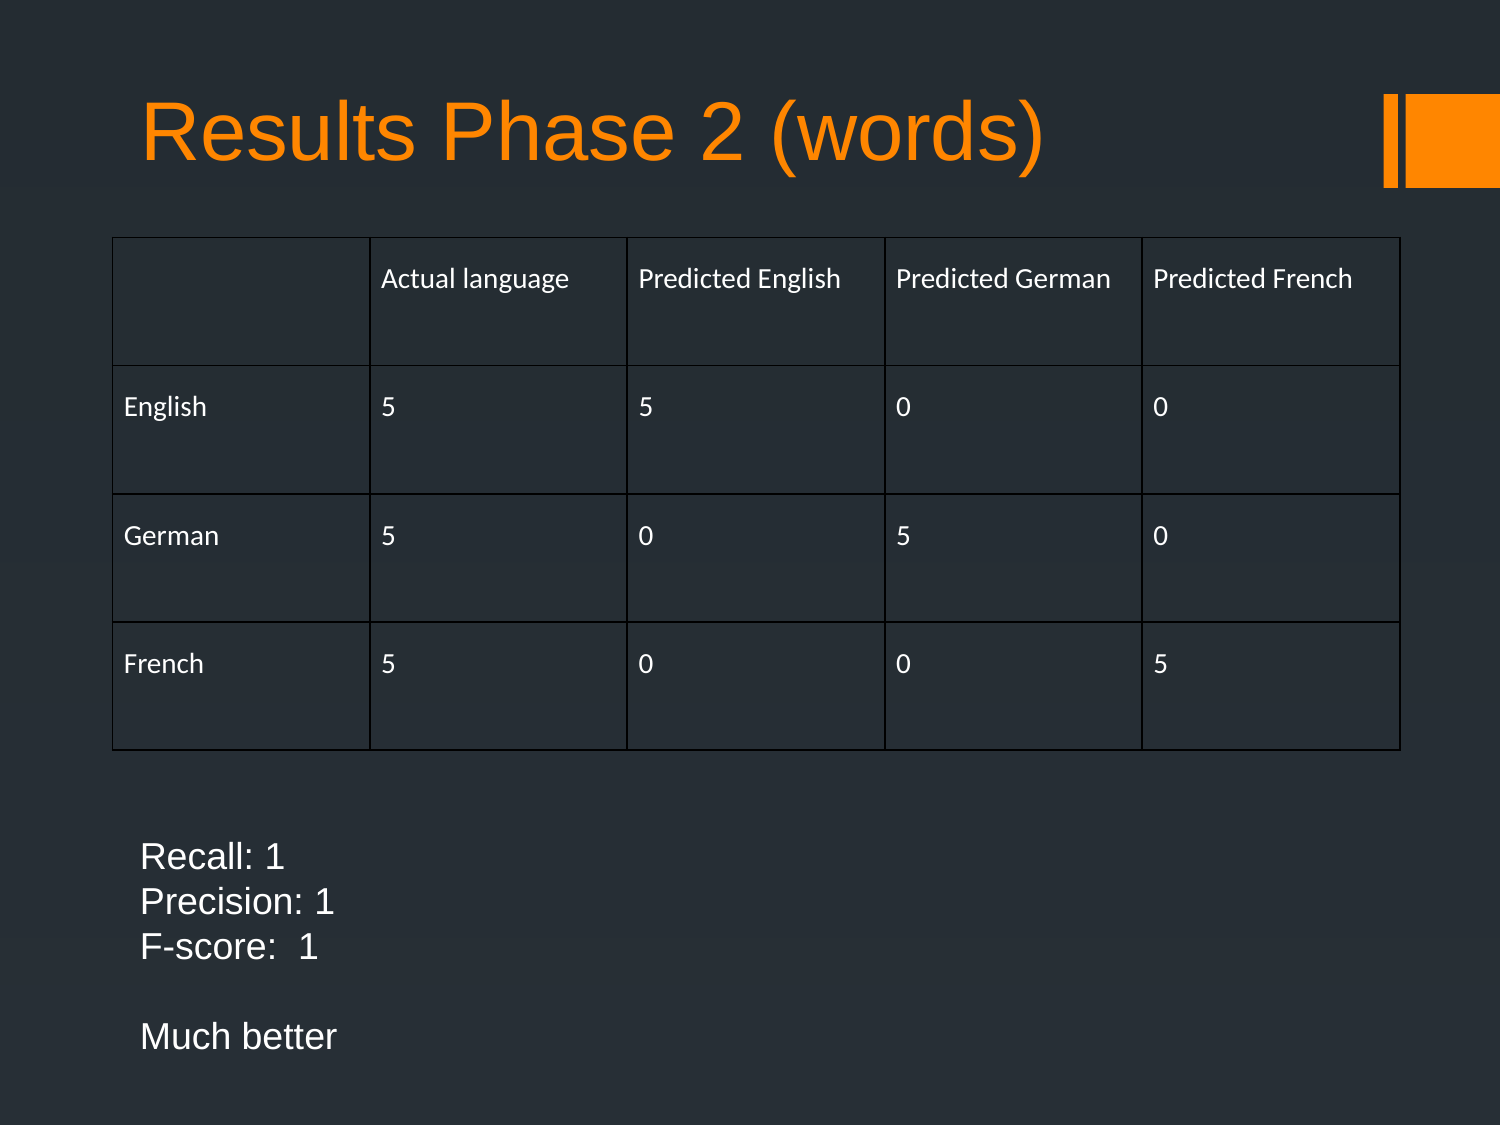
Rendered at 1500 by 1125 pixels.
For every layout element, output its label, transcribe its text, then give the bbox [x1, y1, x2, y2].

table_cell 0 [1143, 366, 1399, 493]
title Results Phase 2 (words) [125, 0, 1325, 185]
table_cell French [113, 623, 369, 749]
text_box Recall: 1 Precision: 1 F-score: 1 Much better [124, 824, 1400, 1065]
table_cell 0 [628, 495, 884, 621]
table_cell 0 [886, 623, 1141, 749]
table_cell 0 [886, 366, 1141, 493]
table_cell 5 [628, 366, 884, 493]
table_cell 0 [1143, 495, 1399, 621]
table_cell 5 [1143, 623, 1399, 749]
table_header Actual language [371, 238, 626, 365]
table_cell 5 [371, 495, 626, 621]
table_header Predicted French [1143, 238, 1399, 365]
table_header Predicted English [628, 238, 884, 365]
table_cell English [113, 366, 369, 493]
table_cell 0 [628, 623, 884, 749]
table_header Predicted German [886, 238, 1141, 365]
table_cell German [113, 495, 369, 621]
table_cell 5 [371, 623, 626, 749]
table_cell 5 [371, 366, 626, 493]
table_header [113, 238, 369, 365]
table_cell 5 [886, 495, 1141, 621]
